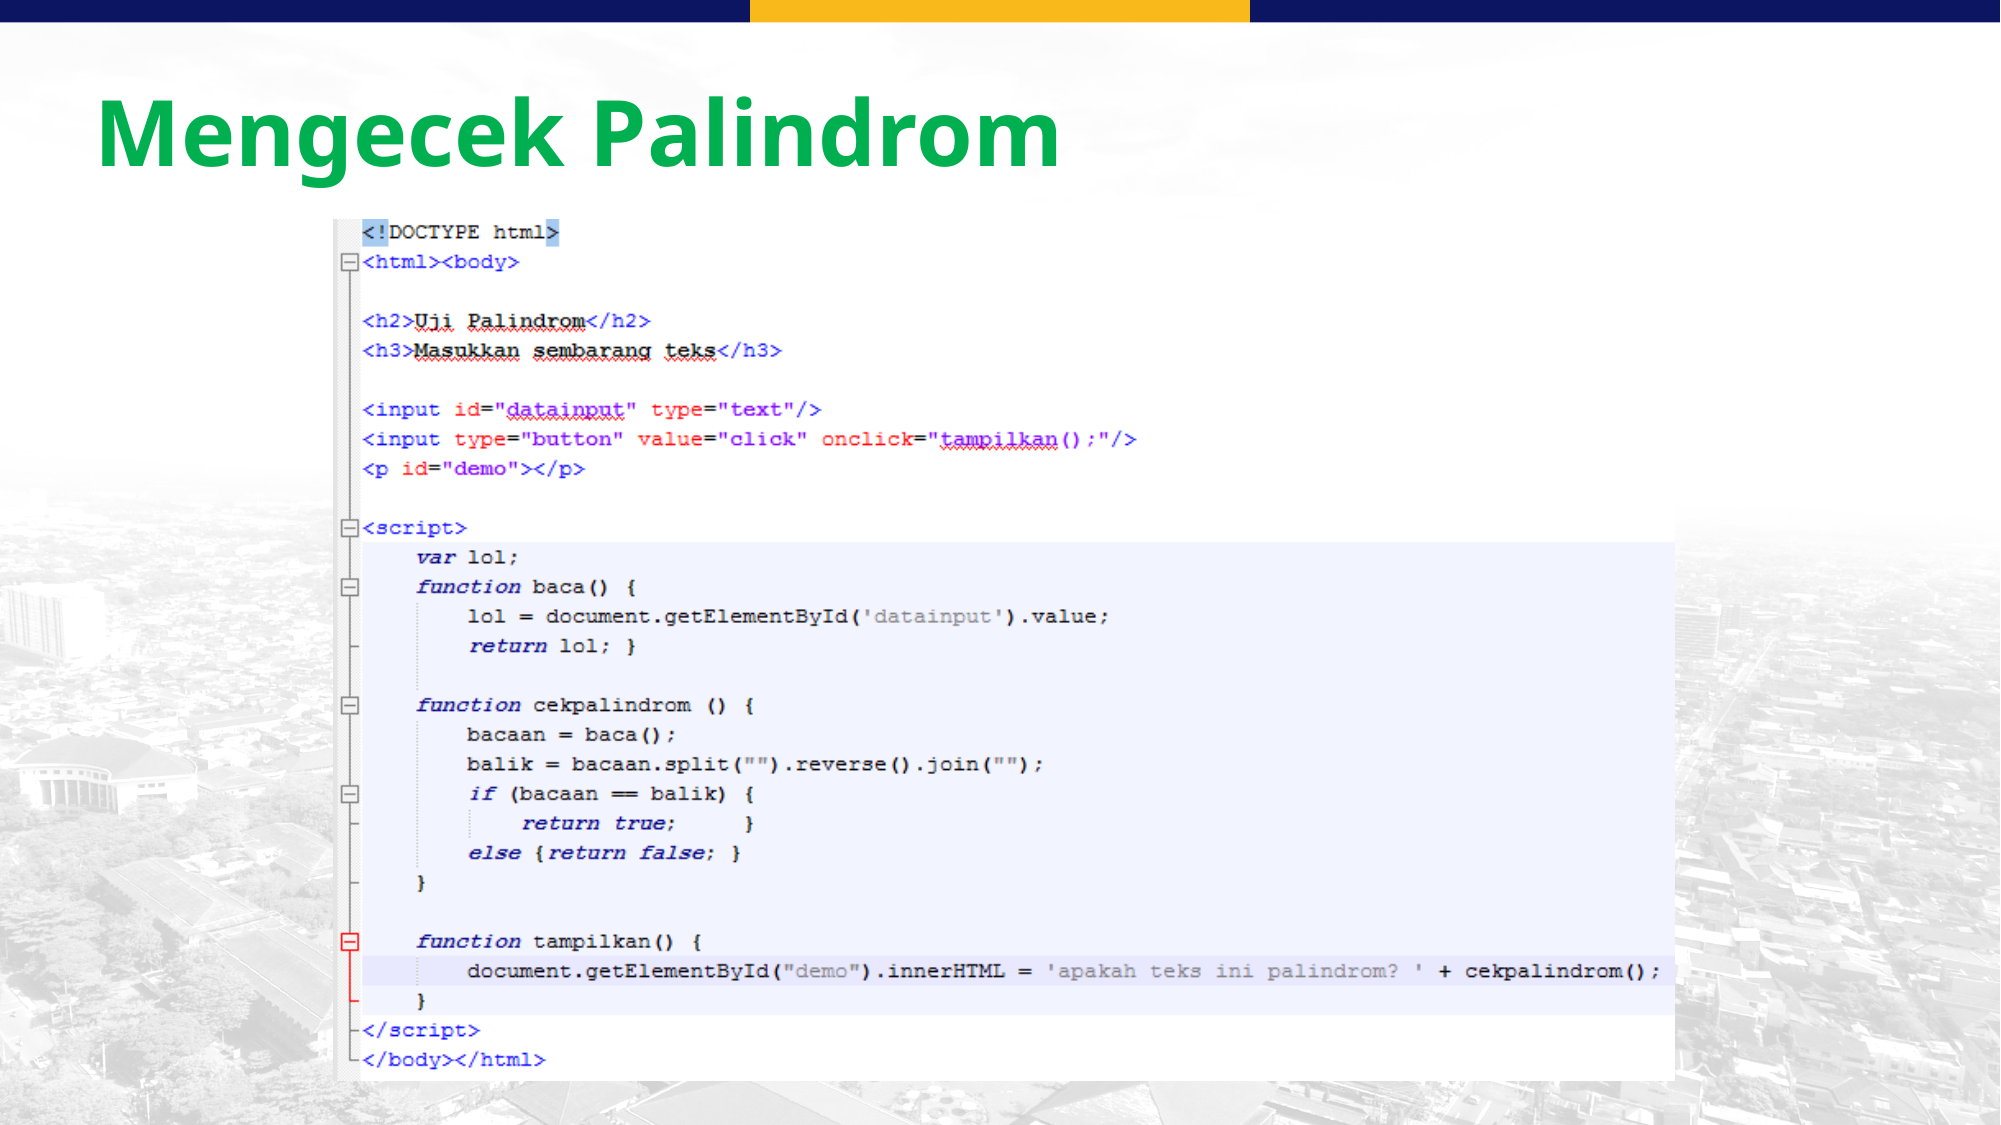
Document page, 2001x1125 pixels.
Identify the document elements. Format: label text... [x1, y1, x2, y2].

picture [333, 219, 1675, 1081]
text_box Mengecek Palindrom [79, 67, 1190, 193]
